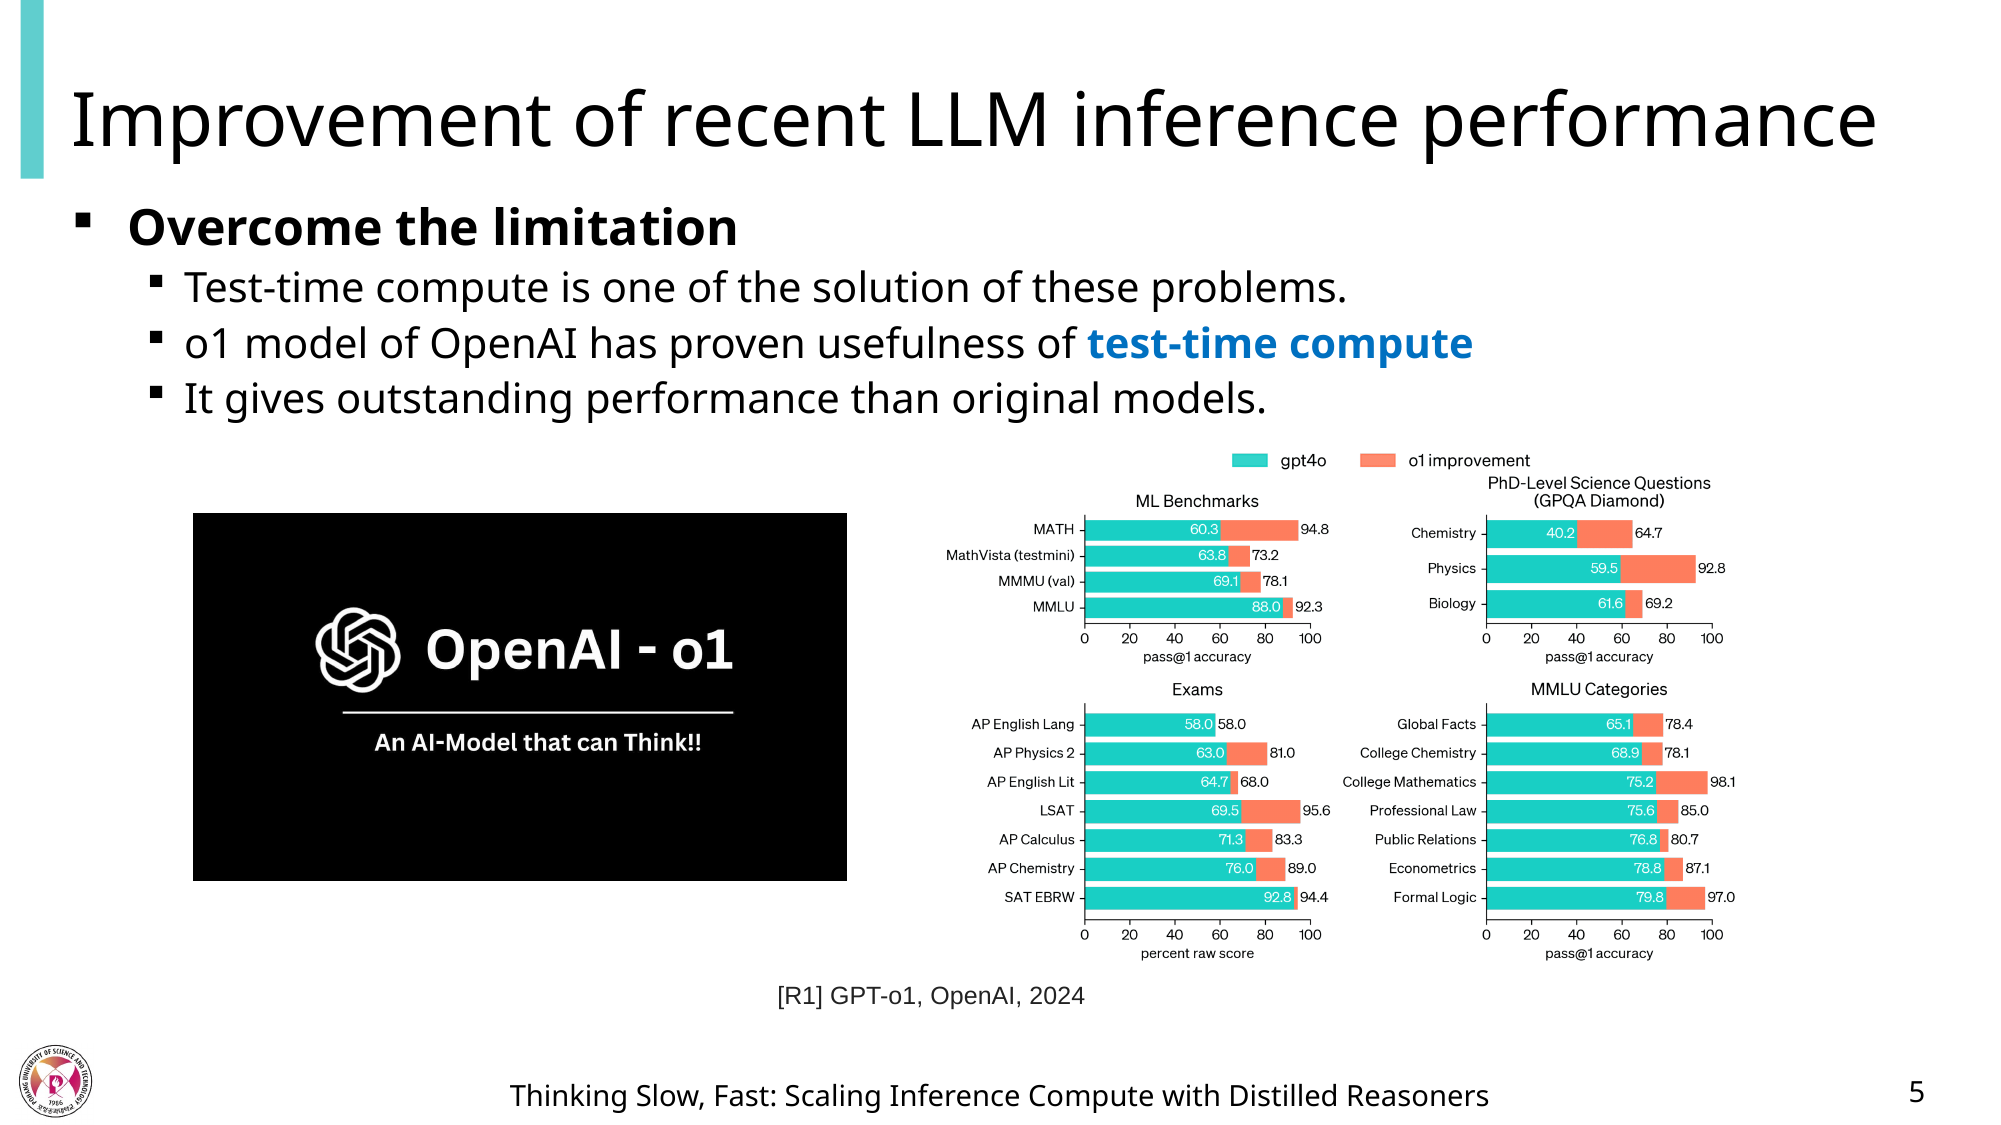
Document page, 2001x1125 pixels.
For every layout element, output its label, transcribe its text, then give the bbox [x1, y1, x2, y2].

slide_number 5 [1893, 1065, 2000, 1125]
list Overcome the limitation Test-time compute is one of the solution of these problems. o1 model of OpenAI has proven usefulness of test-time compute It gives outstanding performance than original models. [56, 195, 1944, 1029]
picture [15, 1043, 94, 1125]
picture [193, 513, 847, 882]
title Improvement of recent LLM inference performance [56, 74, 1944, 179]
picture [931, 416, 1750, 979]
text_box [R1] GPT-o1, OpenAI, 2024 [762, 972, 1101, 1017]
